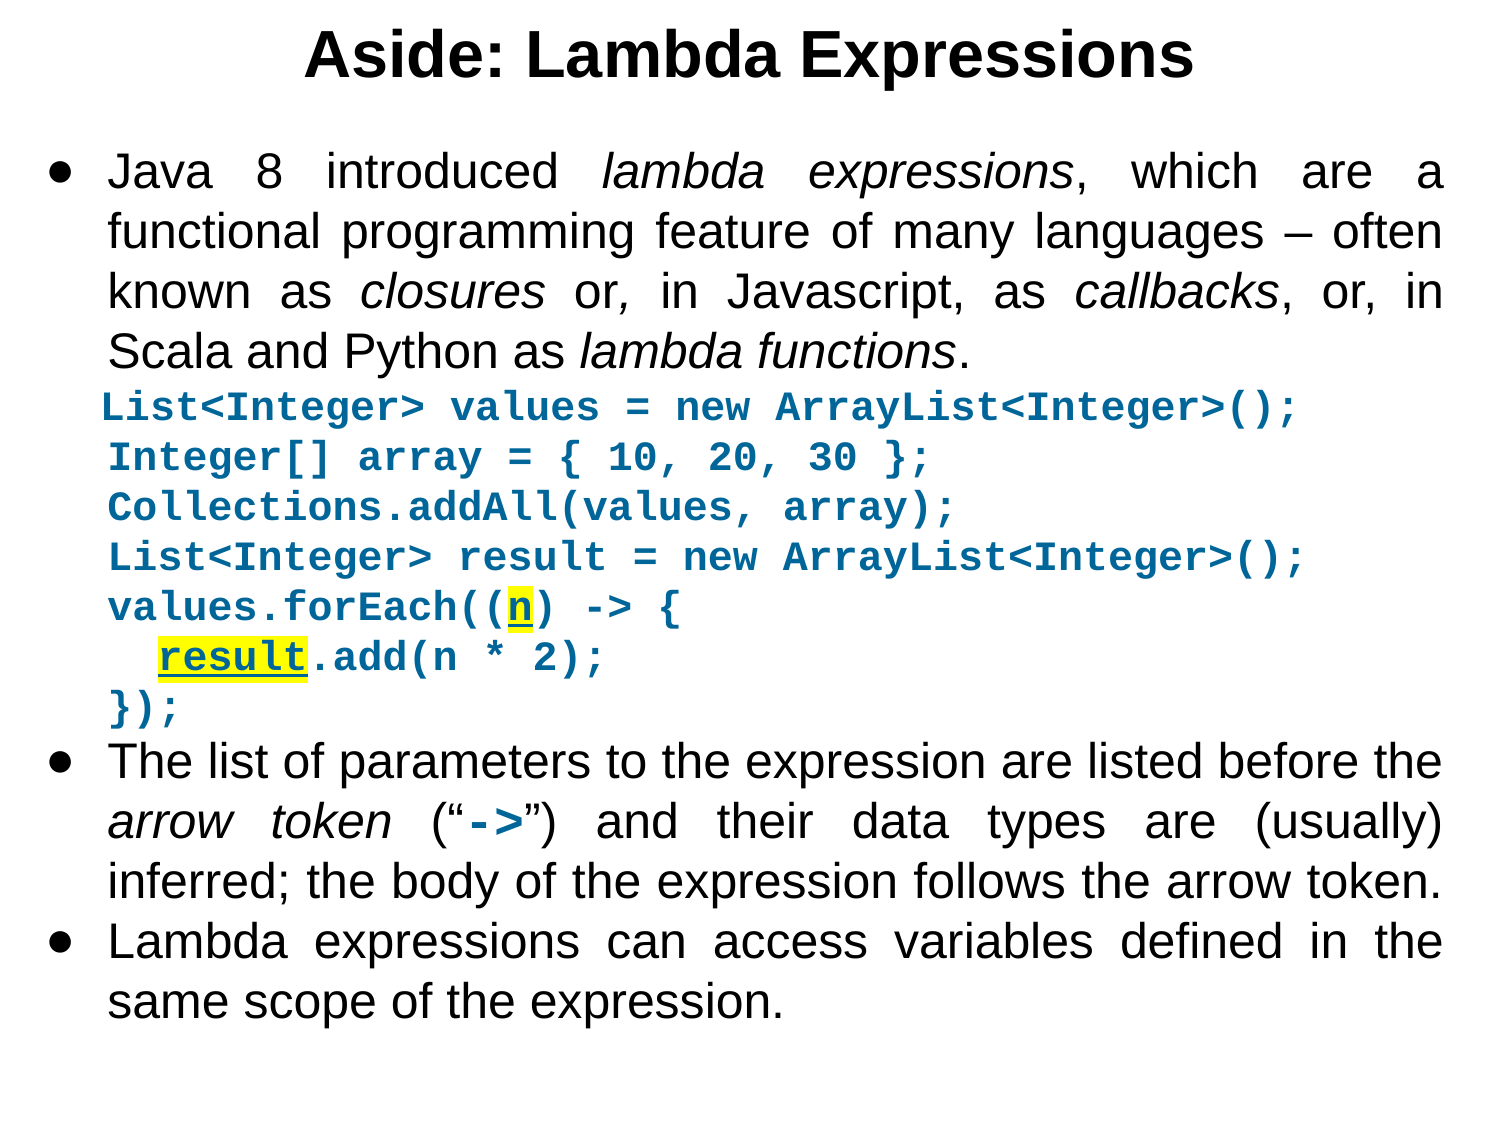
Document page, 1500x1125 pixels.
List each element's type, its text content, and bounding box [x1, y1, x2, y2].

text_box Aside: Lambda Expressions [0, 0, 1500, 102]
text_box Java 8 introduced lambda expressions, which are a functional programming feature of many languages – often known as closures or, in Javascript, as callbacks, or, in Scala and Python as lambda functions. List<Integer> values = new ArrayList<Integer>(); Integer[] array = { 10, 20, 30 }; Collections.addAll(values, array); List<Integer> result = new ArrayList<Integer>(); values.forEach((n) -> { result.add(n * 2); }); The list of parameters to the expression are listed before the arrow token (“->”) and their data types are (usually) inferred; the body of the expression follows the arrow token. Lambda expressions can access variables defined in the same scope of the expression. [17, 131, 1459, 1067]
